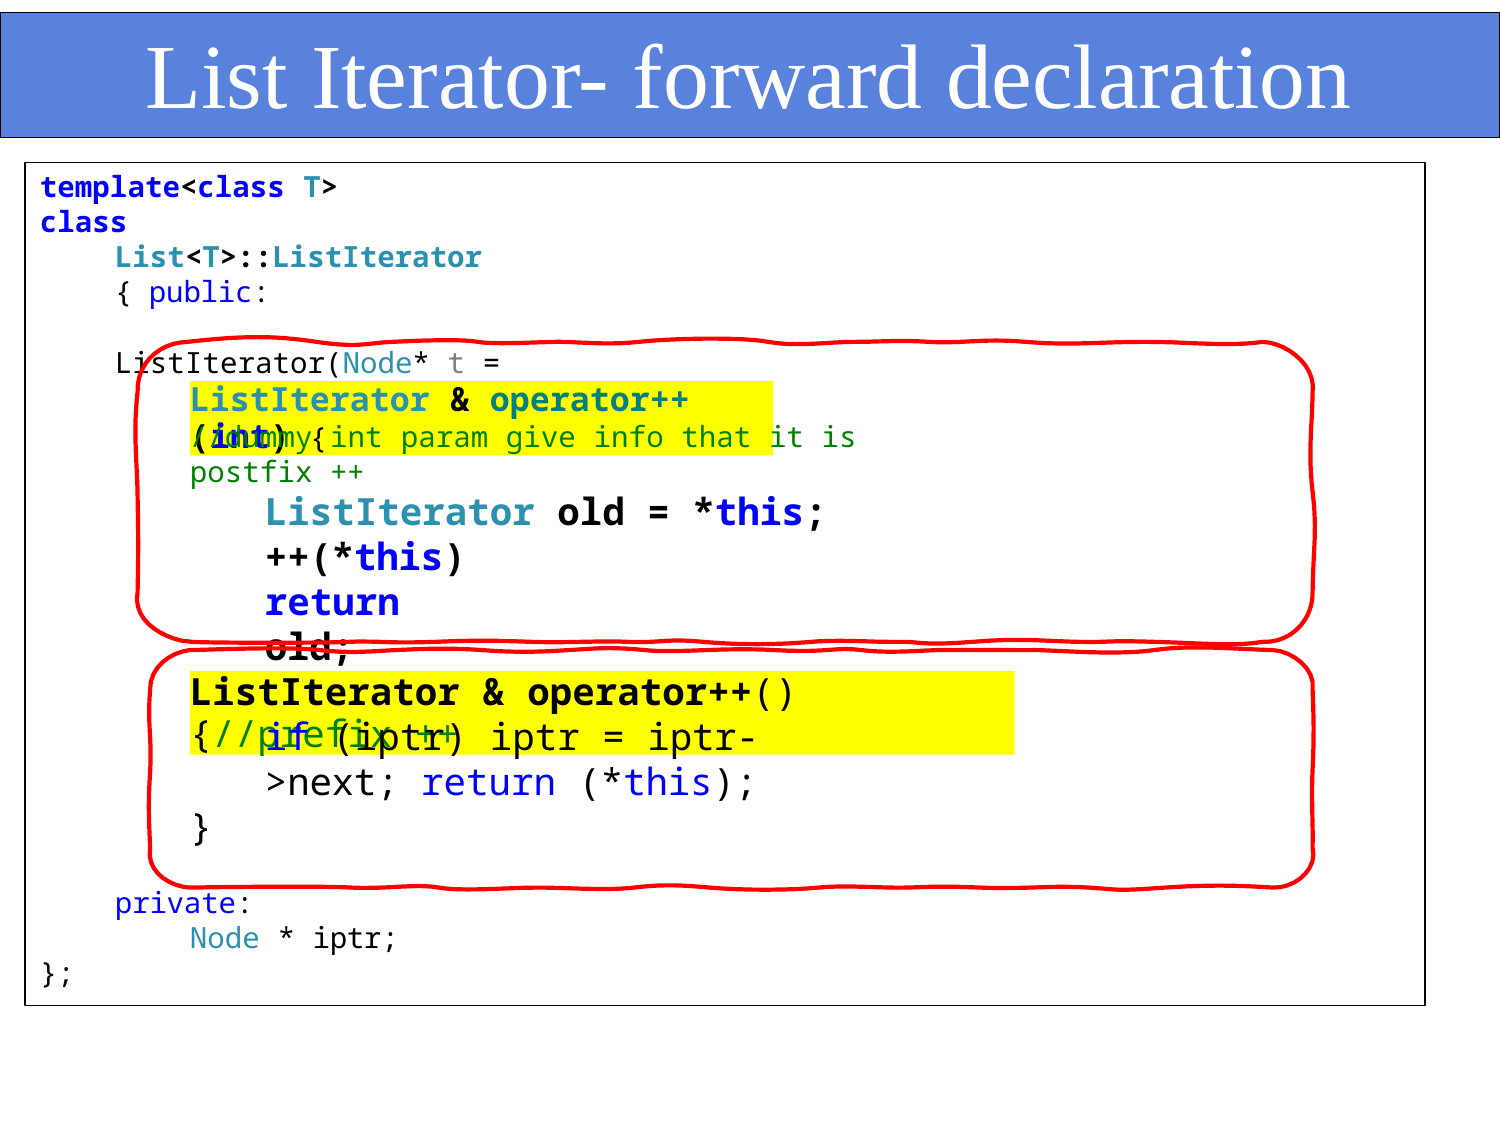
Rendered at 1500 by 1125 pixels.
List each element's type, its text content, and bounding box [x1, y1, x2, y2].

text_box [135, 337, 1315, 645]
title List Iterator- forward declaration [80, 14, 1420, 162]
text_box [24, 162, 1426, 1006]
text_box //dummy int param give info that it is postfix ++ ListIterator old = *this; ++(*this) return old; } [187, 641, 983, 651]
text_box [148, 647, 1314, 890]
text_box if (iptr) iptr = iptr->next; return (*this); } private: Node * iptr; }; [37, 710, 843, 990]
text_box template<class T> class List<T>::ListIterator { public: ListIterator(Node* t = NULL) { iptr = t; }; [37, 166, 887, 449]
